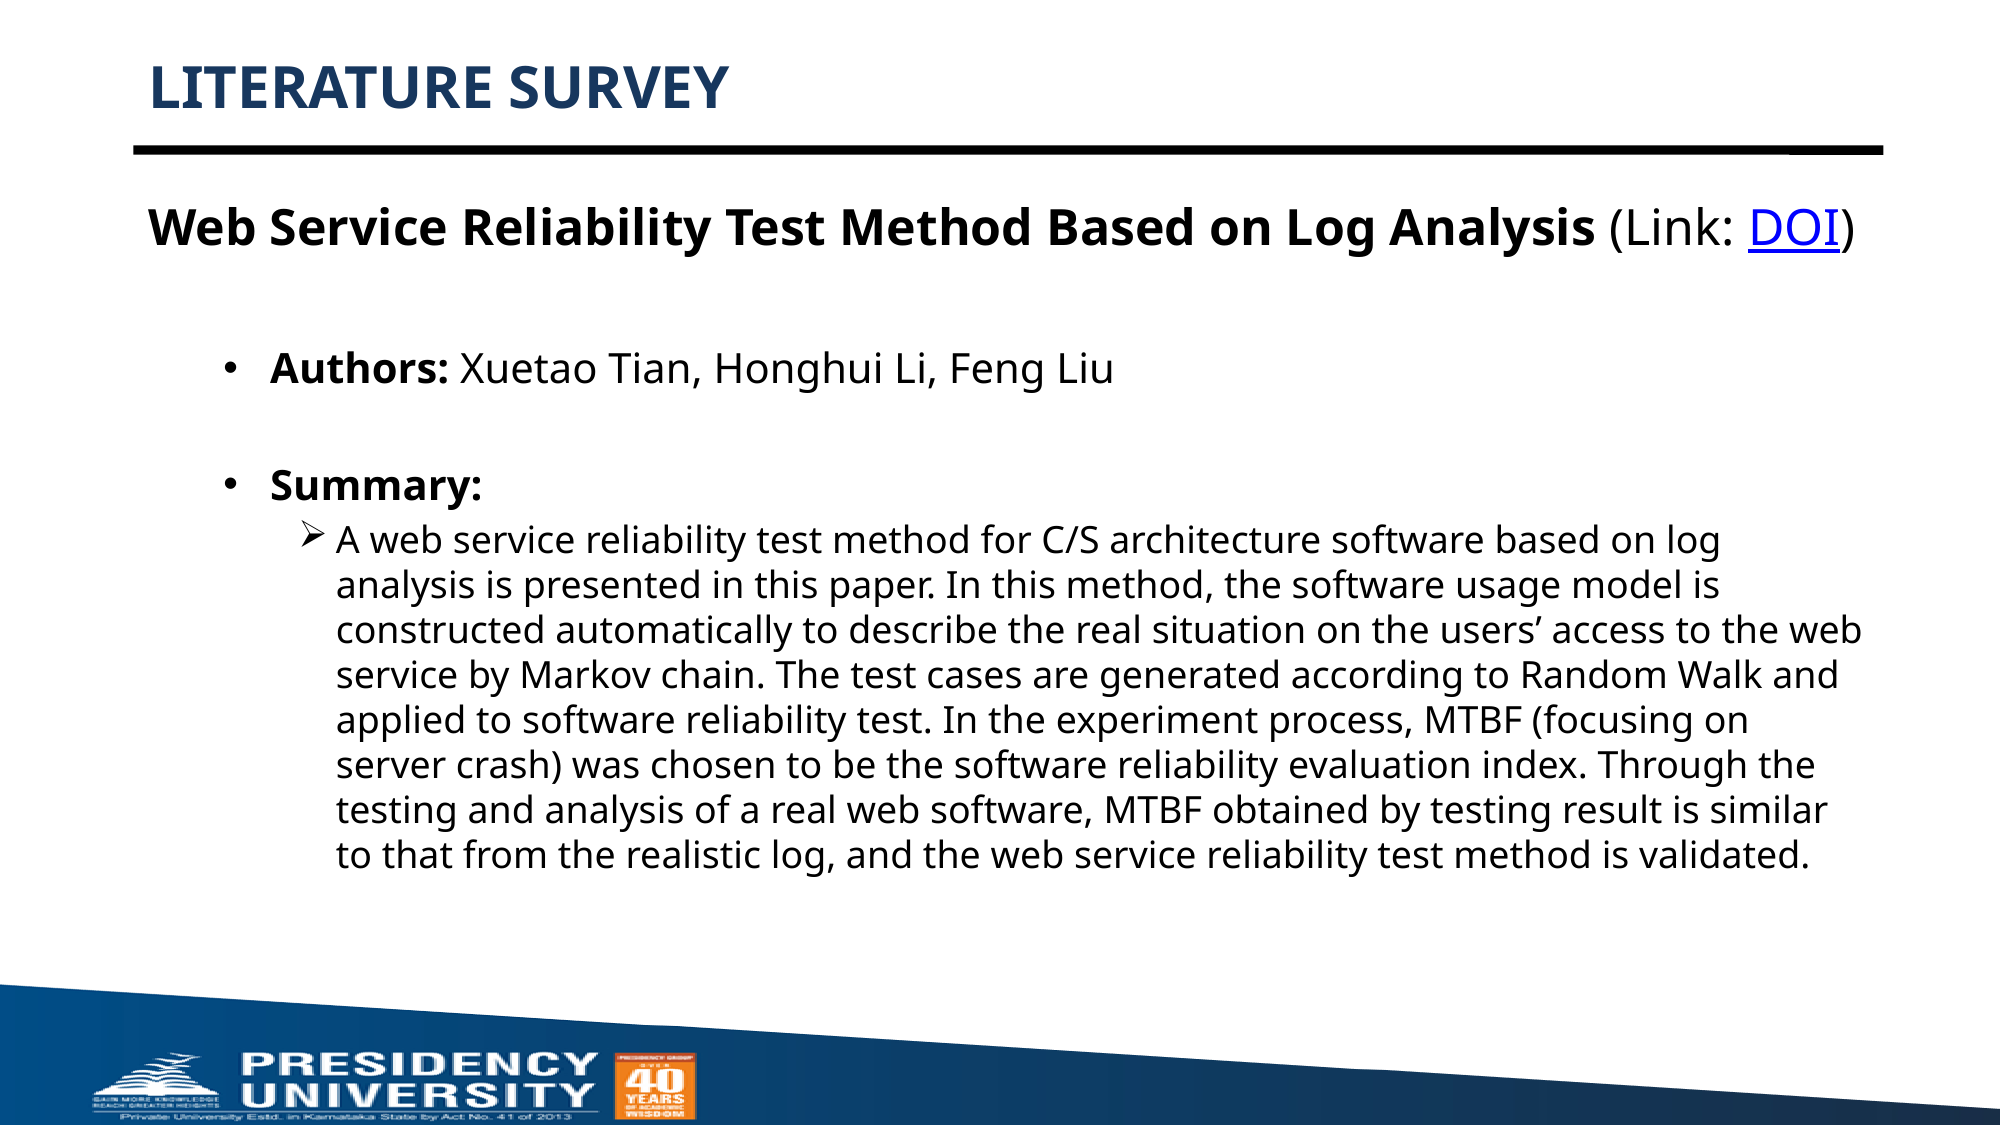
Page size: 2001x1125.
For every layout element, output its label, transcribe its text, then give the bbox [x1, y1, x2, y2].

list Web Service Reliability Test Method Based on Log Analysis (Link: DOI) Authors: Xuetao Tian, Honghui Li, Feng Liu Summary: A web service reliability test method for C/S architecture software based on log analysis is presented in this paper. In this method, the software usage model is constructed automatically to describe the real situation on the users’ access to the web service by Markov chain. The test cases are generated according to Random Walk and applied to software reliability test. In the experiment process, MTBF (focusing on server crash) was chosen to be the software reliability evaluation index. Through the testing and analysis of a real web software, MTBF obtained by testing result is similar to that from the realistic log, and the web service reliability test method is validated. [133, 187, 1884, 1000]
title LITERATURE SURVEY [133, 45, 1884, 125]
picture [0, 982, 2000, 1125]
